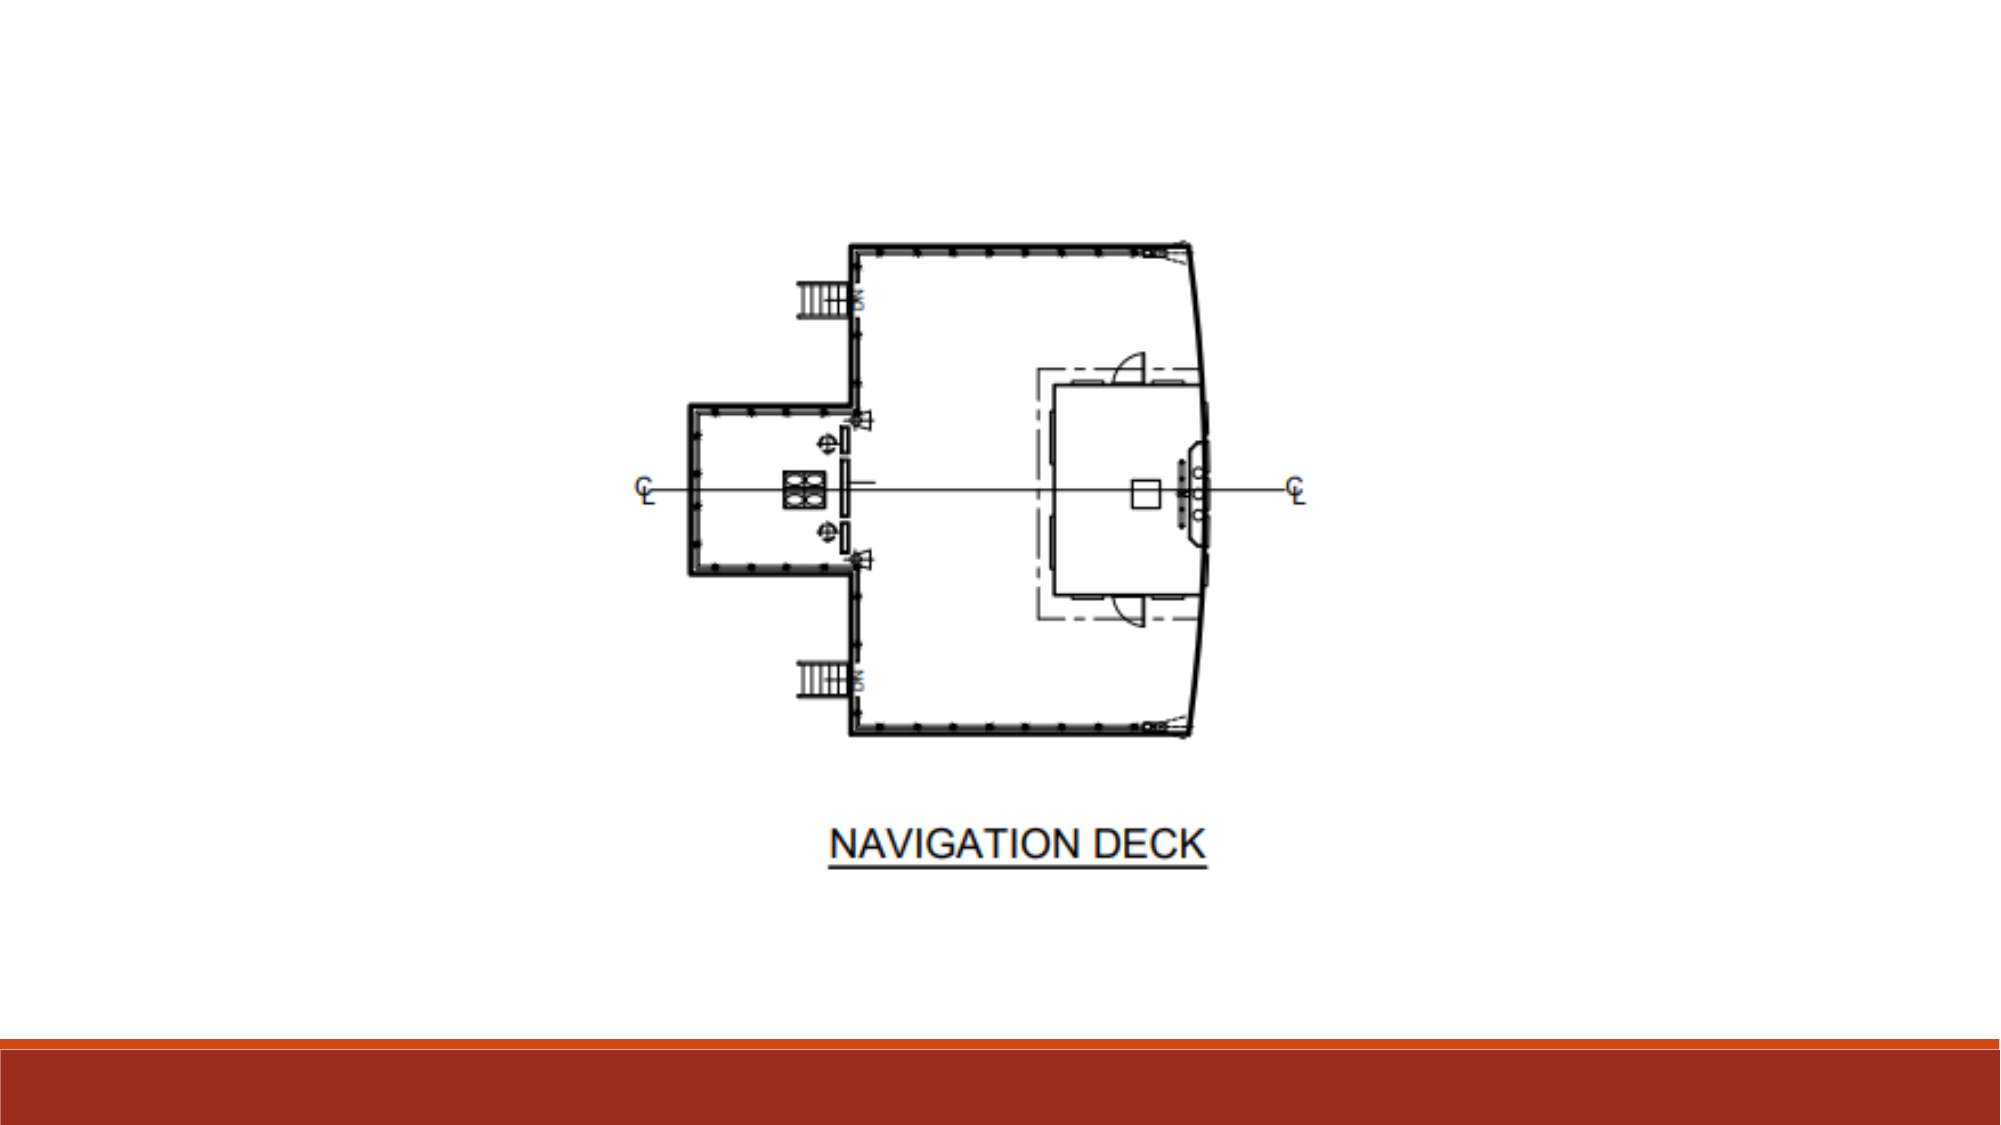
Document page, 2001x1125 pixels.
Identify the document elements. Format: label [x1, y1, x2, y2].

picture [586, 185, 1384, 912]
